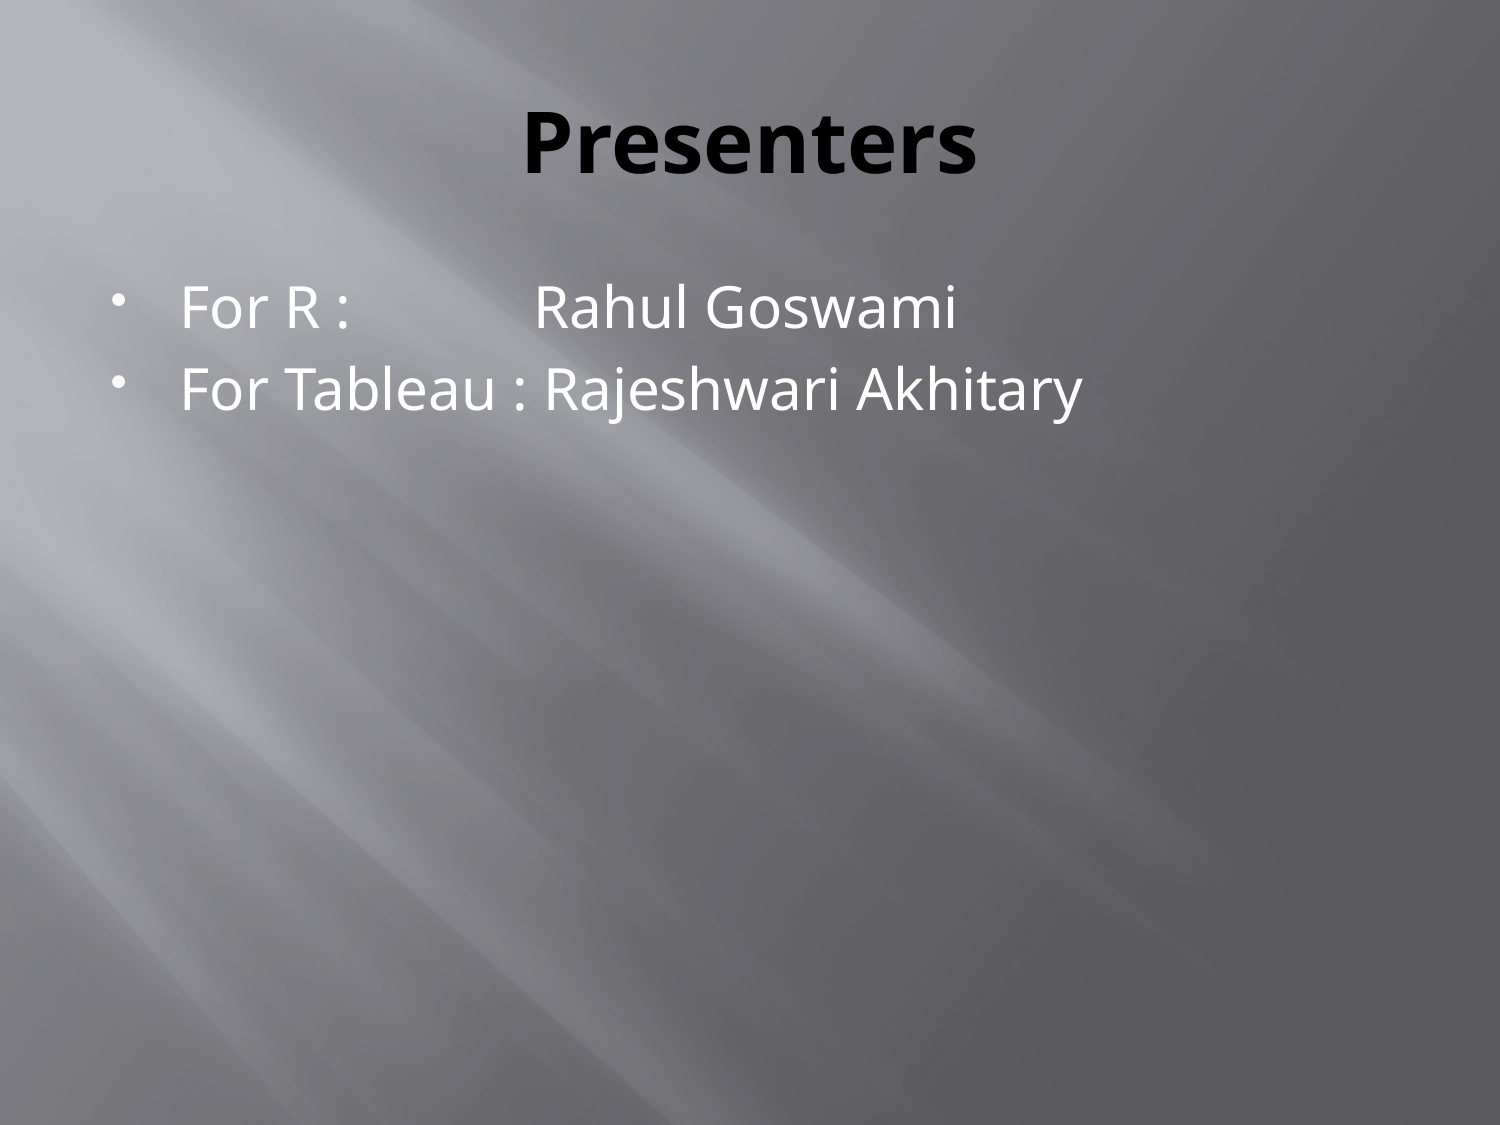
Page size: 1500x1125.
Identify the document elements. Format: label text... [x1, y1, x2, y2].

list For R : Rahul Goswami For Tableau : Rajeshwari Akhitary [75, 262, 1425, 1035]
title Presenters [75, 45, 1425, 233]
